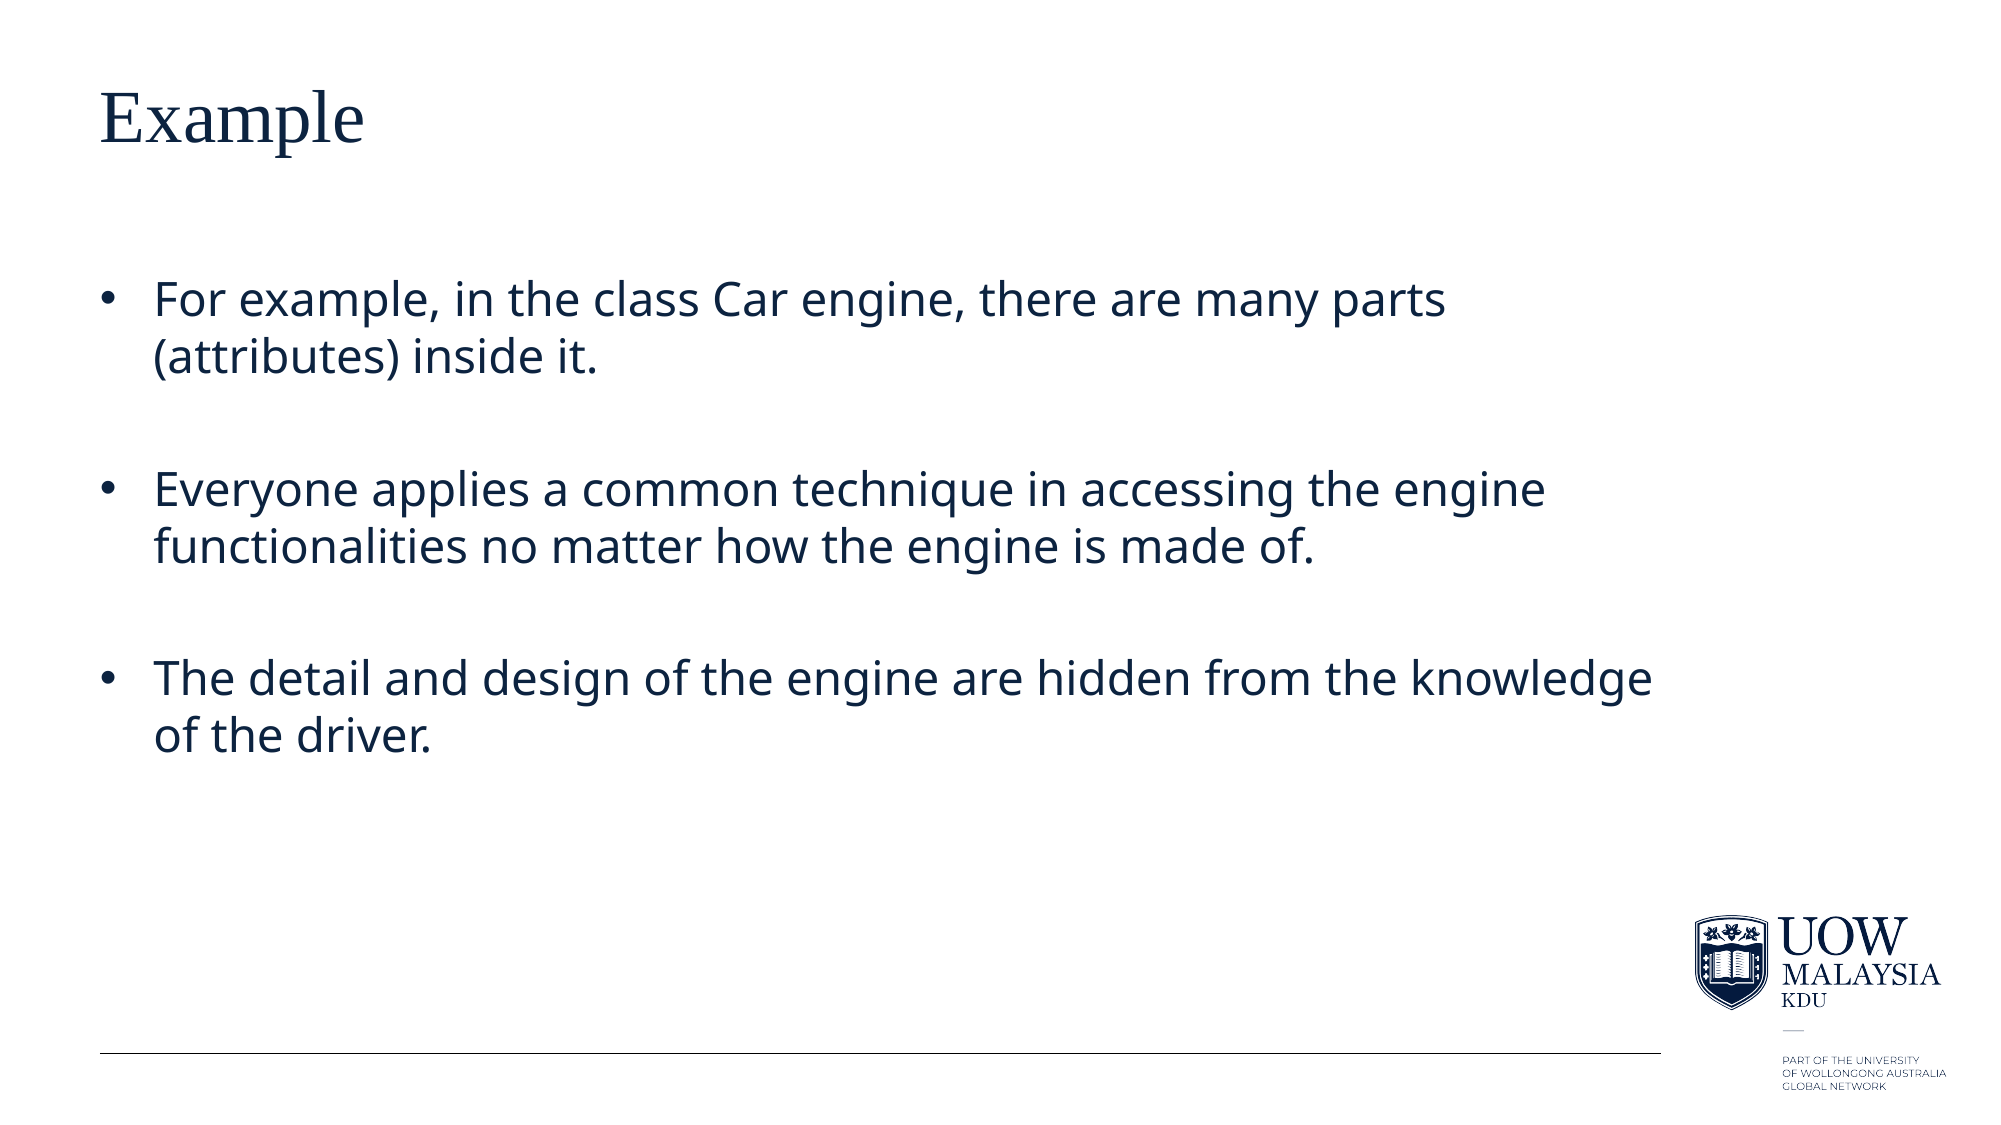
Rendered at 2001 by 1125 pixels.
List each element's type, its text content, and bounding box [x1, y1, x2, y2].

title Example [99, 67, 1661, 207]
list For example, in the class Car engine, there are many parts (attributes) inside it. Everyone applies a common technique in accessing the engine functionalities no matter how the engine is made of. The detail and design of the engine are hidden from the knowledge of the driver. [99, 269, 1693, 776]
picture [1695, 915, 1947, 1091]
